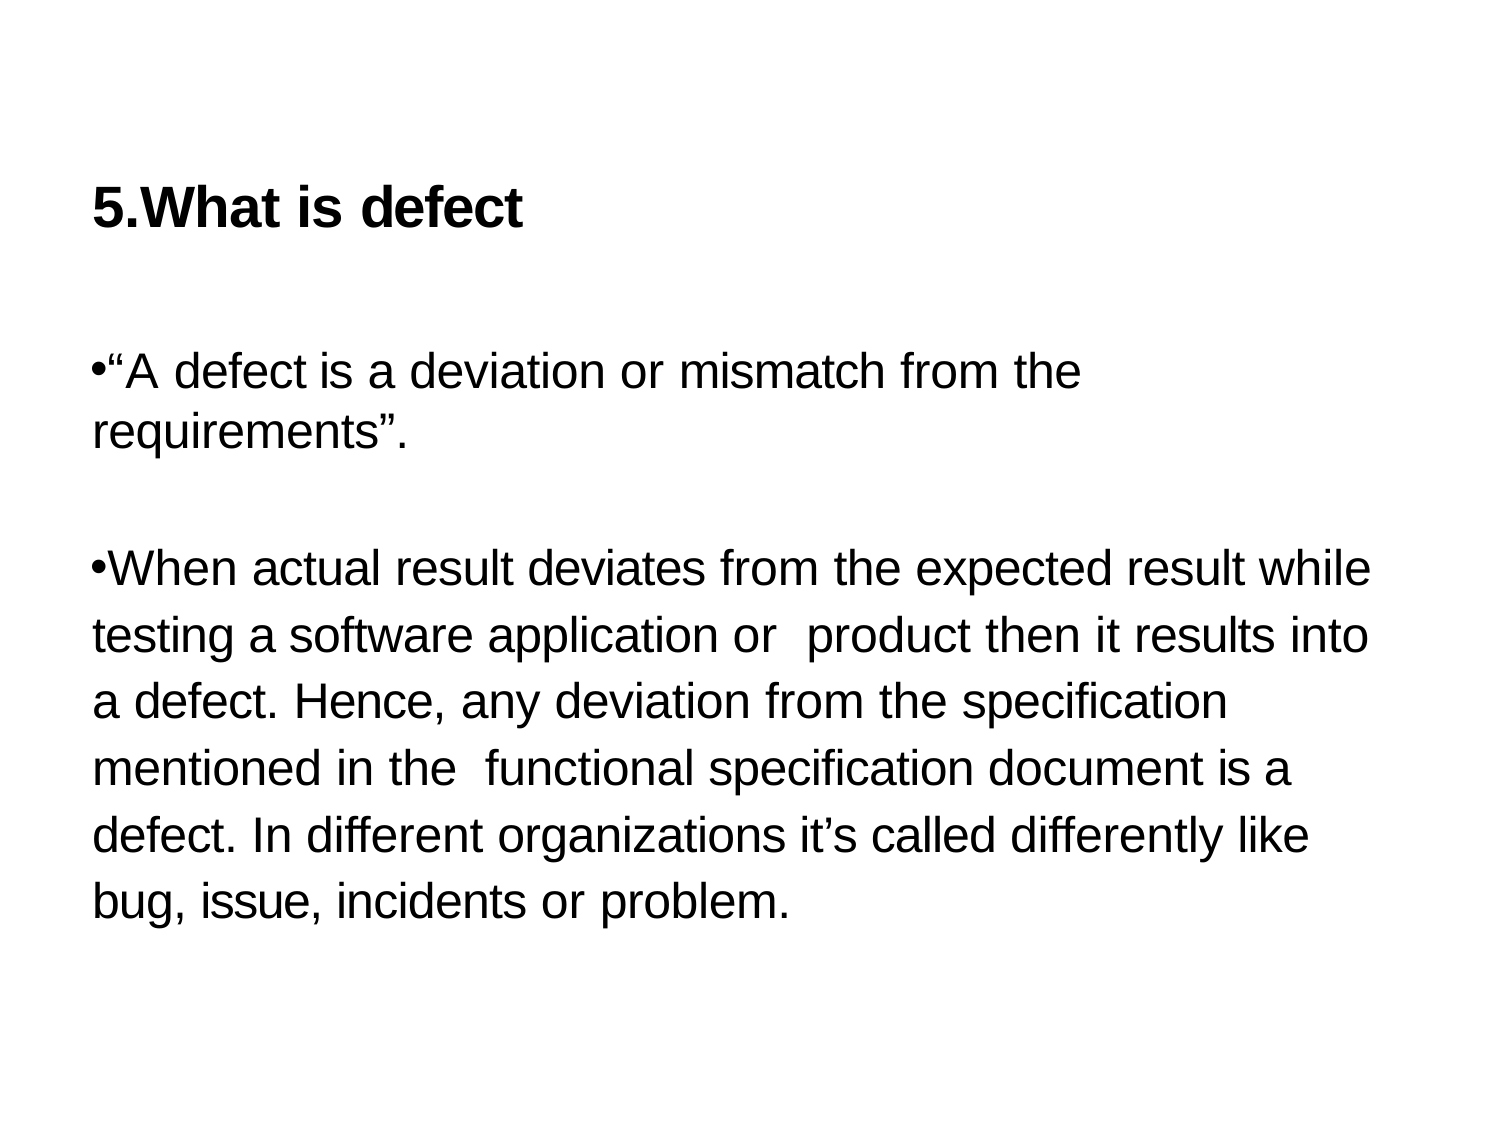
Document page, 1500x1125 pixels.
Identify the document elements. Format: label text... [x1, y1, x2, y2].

list What is defect “A defect is a deviation or mismatch from the requirements”. When actual result deviates from the expected result while testing a software application or product then it results into a defect. Hence, any deviation from the specification mentioned in the functional specification document is a defect. In different organizations it’s called differently like bug, issue, incidents or problem. [75, 37, 1425, 1063]
